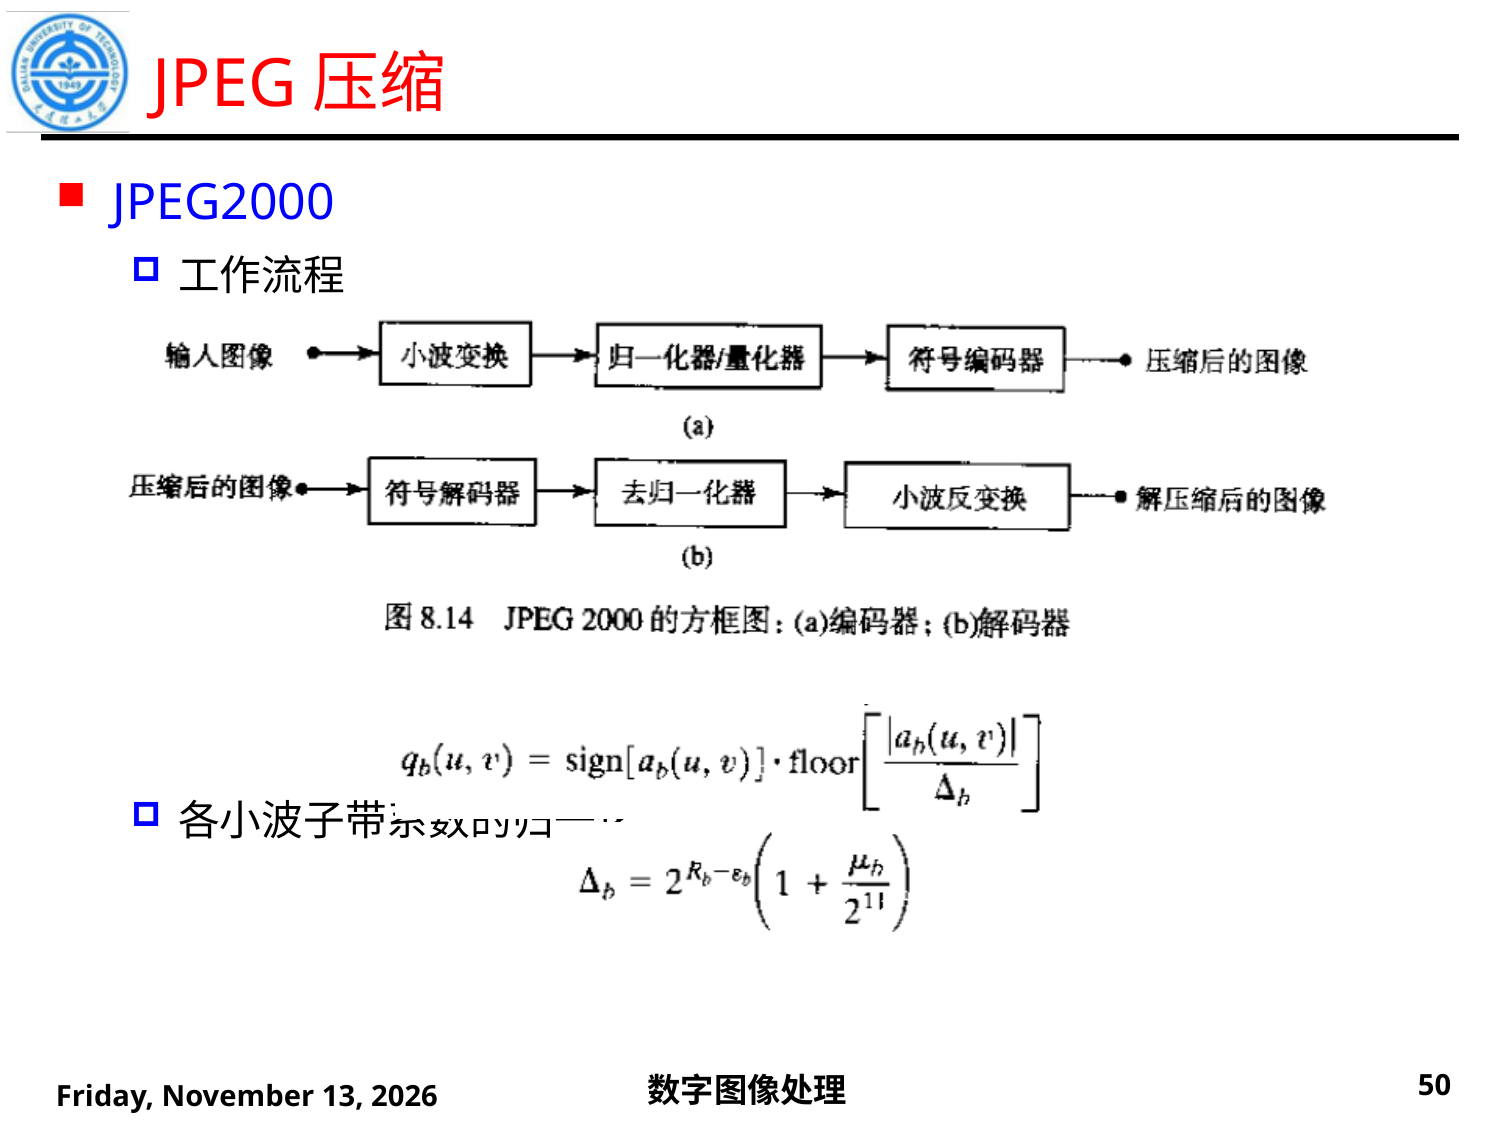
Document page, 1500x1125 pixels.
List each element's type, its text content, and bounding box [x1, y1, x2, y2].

picture [395, 703, 1057, 819]
list JPEG2000 工作流程 各小波子带系数的归一化 [40, 162, 1424, 1012]
title JPEG压缩 [137, 43, 1457, 128]
picture [6, 10, 130, 136]
picture [560, 822, 924, 943]
picture [111, 314, 1375, 643]
